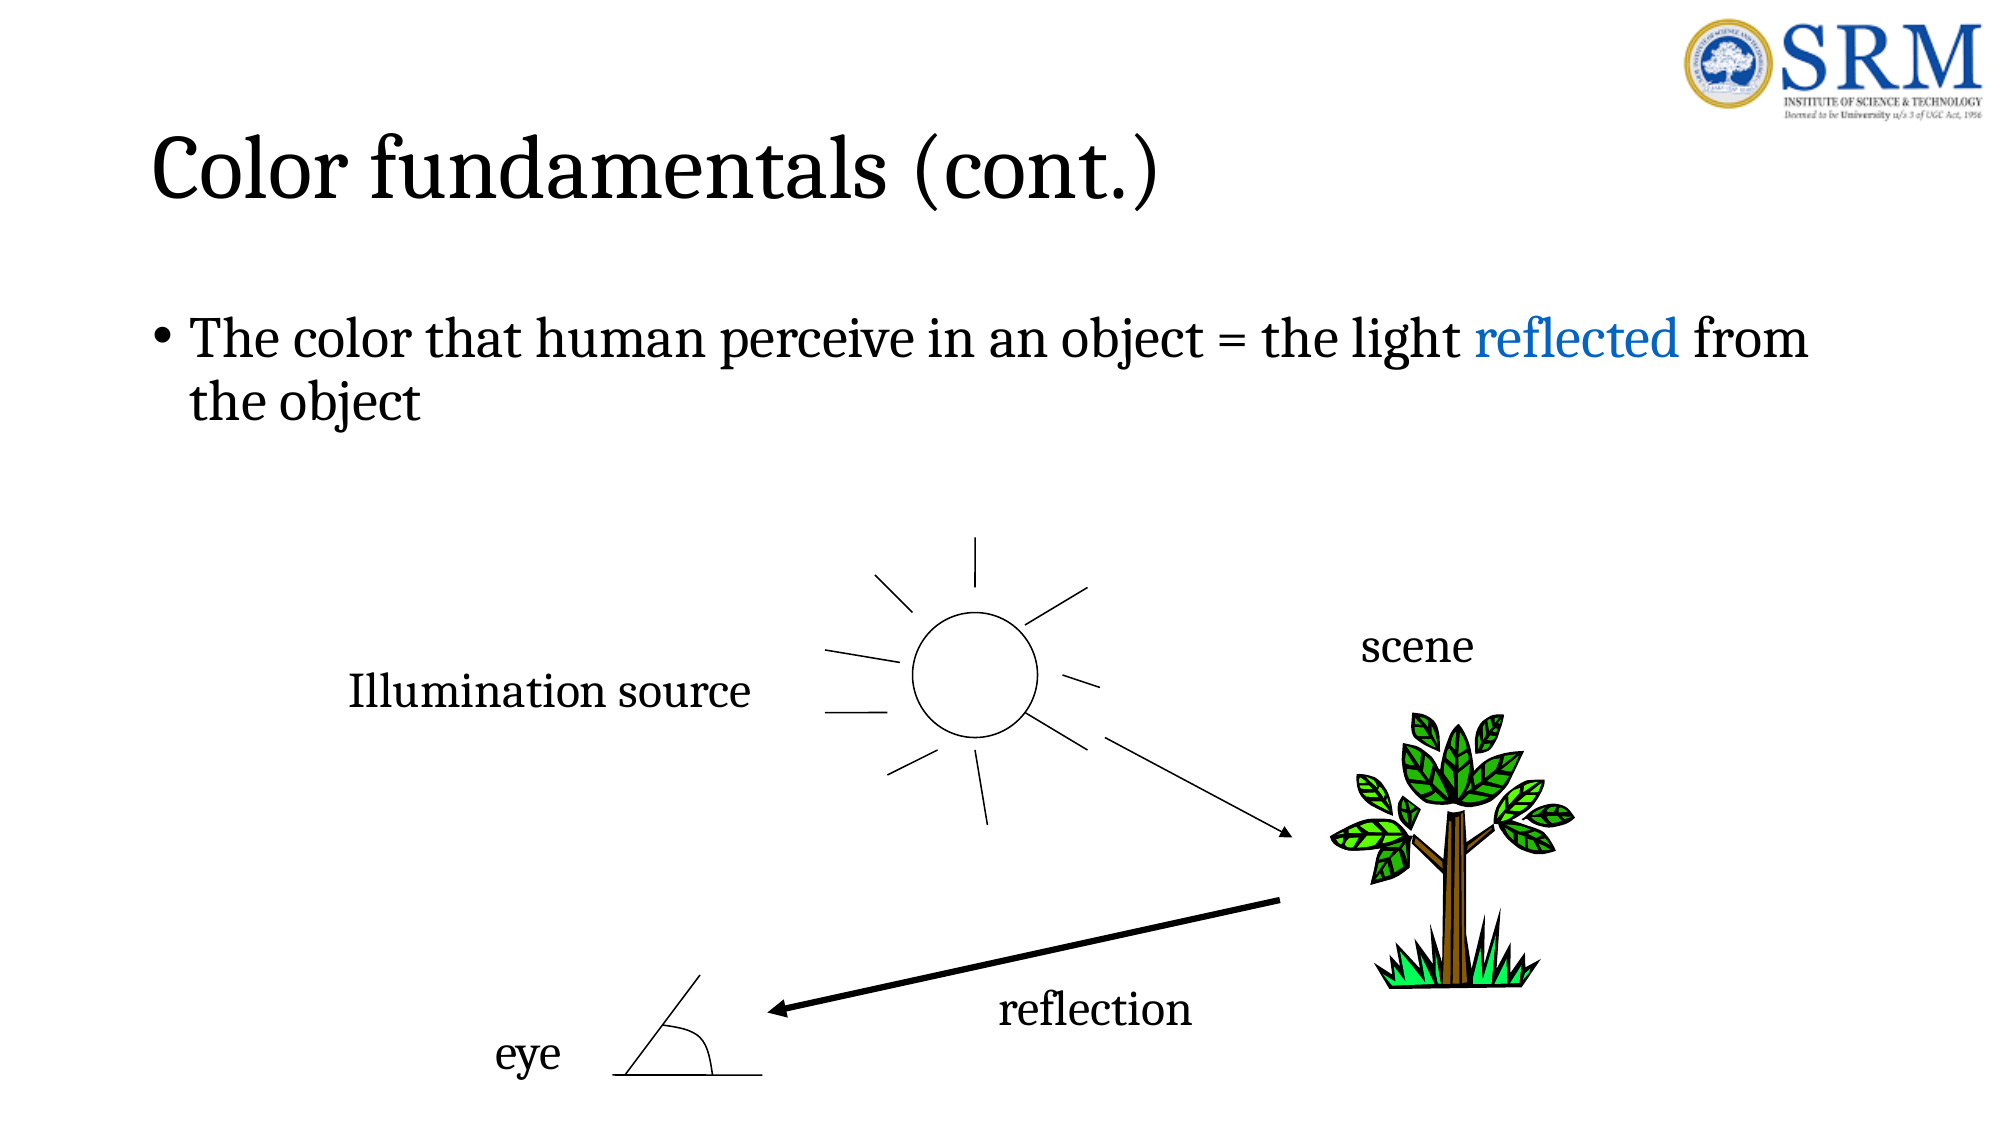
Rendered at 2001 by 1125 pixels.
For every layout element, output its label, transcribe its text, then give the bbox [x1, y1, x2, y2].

list The color that human perceive in an object = the light reflected from the object [137, 299, 1863, 1014]
text_box eye [480, 1012, 577, 1088]
text_box scene [1346, 605, 1490, 681]
text_box reflection [983, 967, 1209, 1043]
text_box [912, 612, 1038, 738]
text_box [767, 899, 1280, 1016]
text_box [662, 1025, 713, 1076]
text_box [1104, 737, 1293, 838]
picture [1329, 712, 1575, 990]
text_box Illumination source [333, 649, 767, 725]
title Color fundamentals (cont.) [137, 59, 1863, 278]
picture [1670, 3, 2000, 131]
